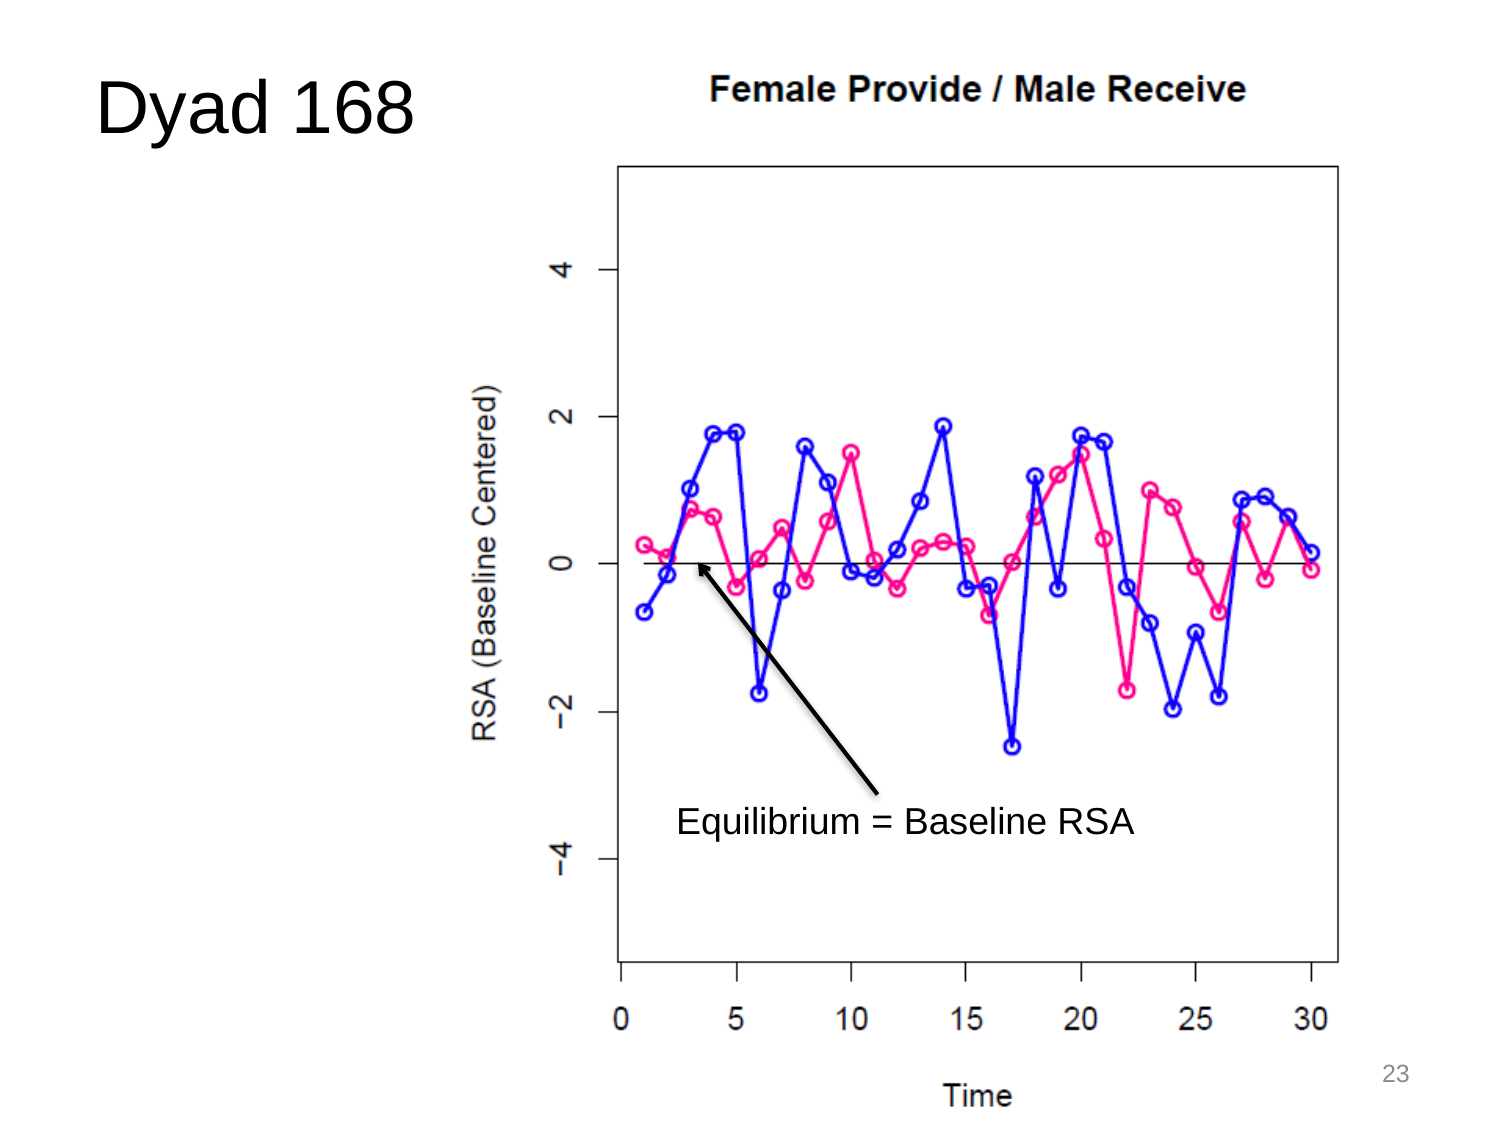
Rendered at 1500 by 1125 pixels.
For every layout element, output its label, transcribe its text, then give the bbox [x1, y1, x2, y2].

slide_number 23 [1366, 1042, 1425, 1103]
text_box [464, 41, 1361, 1122]
title Dyad 168 [47, 35, 465, 173]
